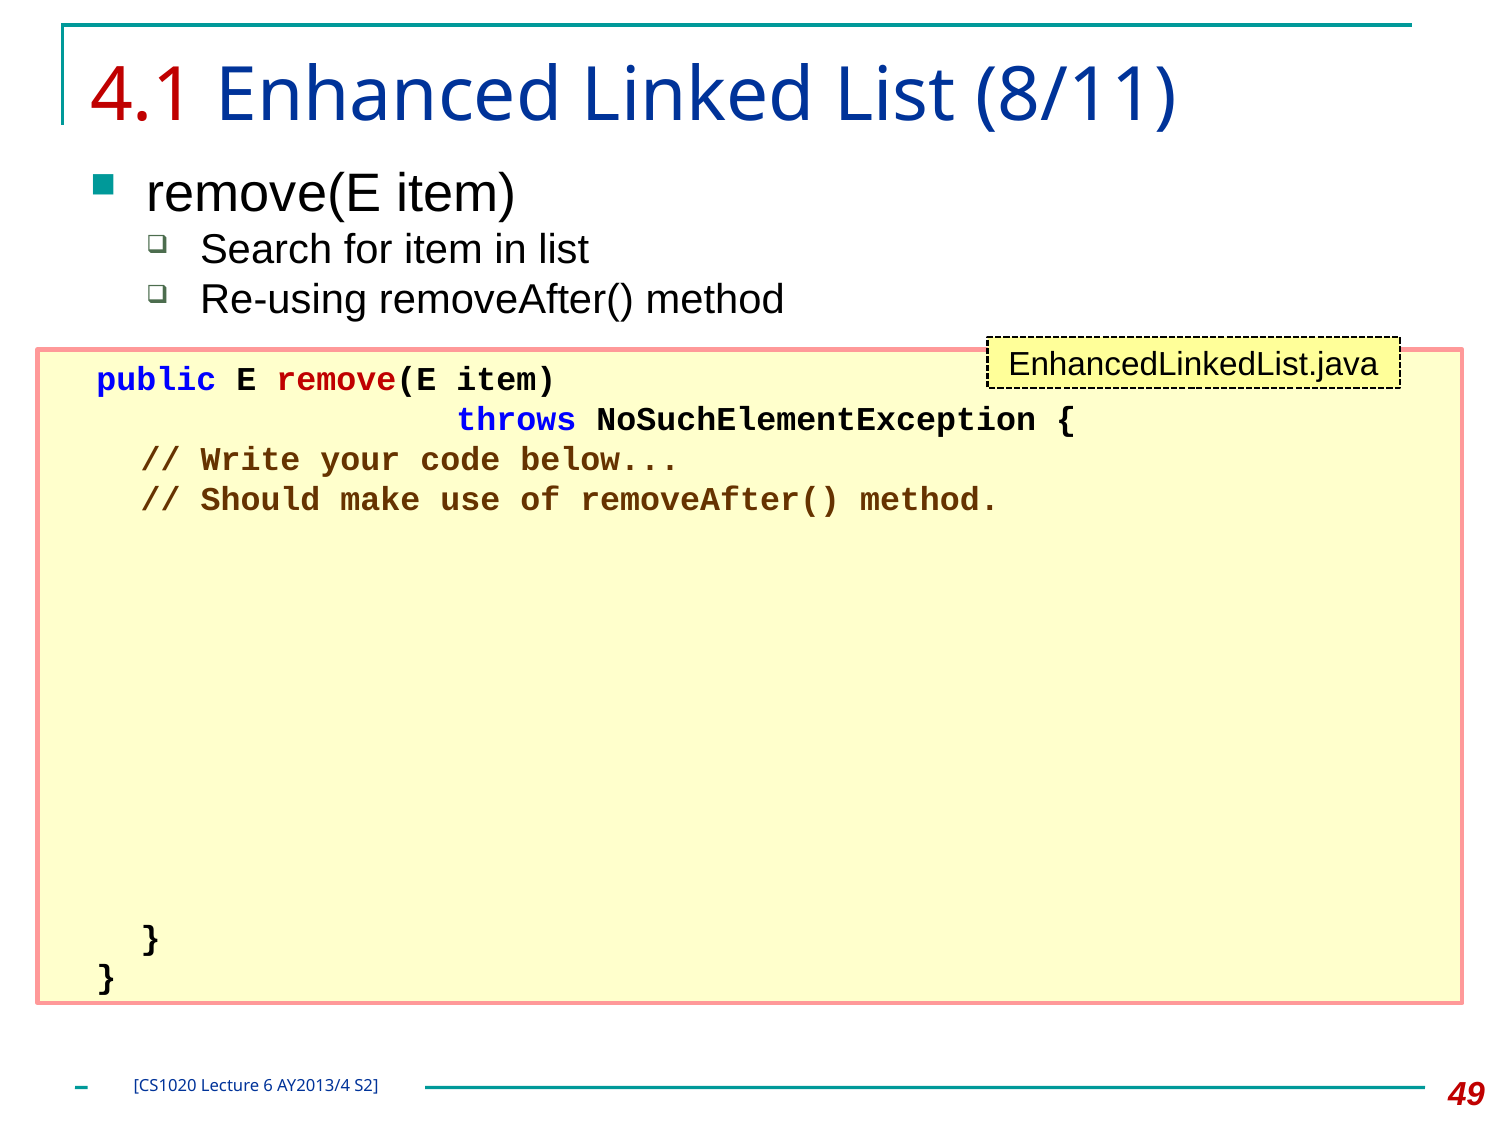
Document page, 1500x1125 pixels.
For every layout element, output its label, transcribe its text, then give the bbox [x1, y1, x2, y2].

slide_number 49 [1400, 1065, 1500, 1125]
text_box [37, 336, 1463, 1012]
footer [CS1020 Lecture 6 AY2013/4 S2] [87, 1074, 426, 1101]
list remove(E item) Search for item in list Re-using removeAfter() method [74, 149, 1426, 335]
title 4.1 Enhanced Linked List (8/11) [74, 37, 1426, 149]
